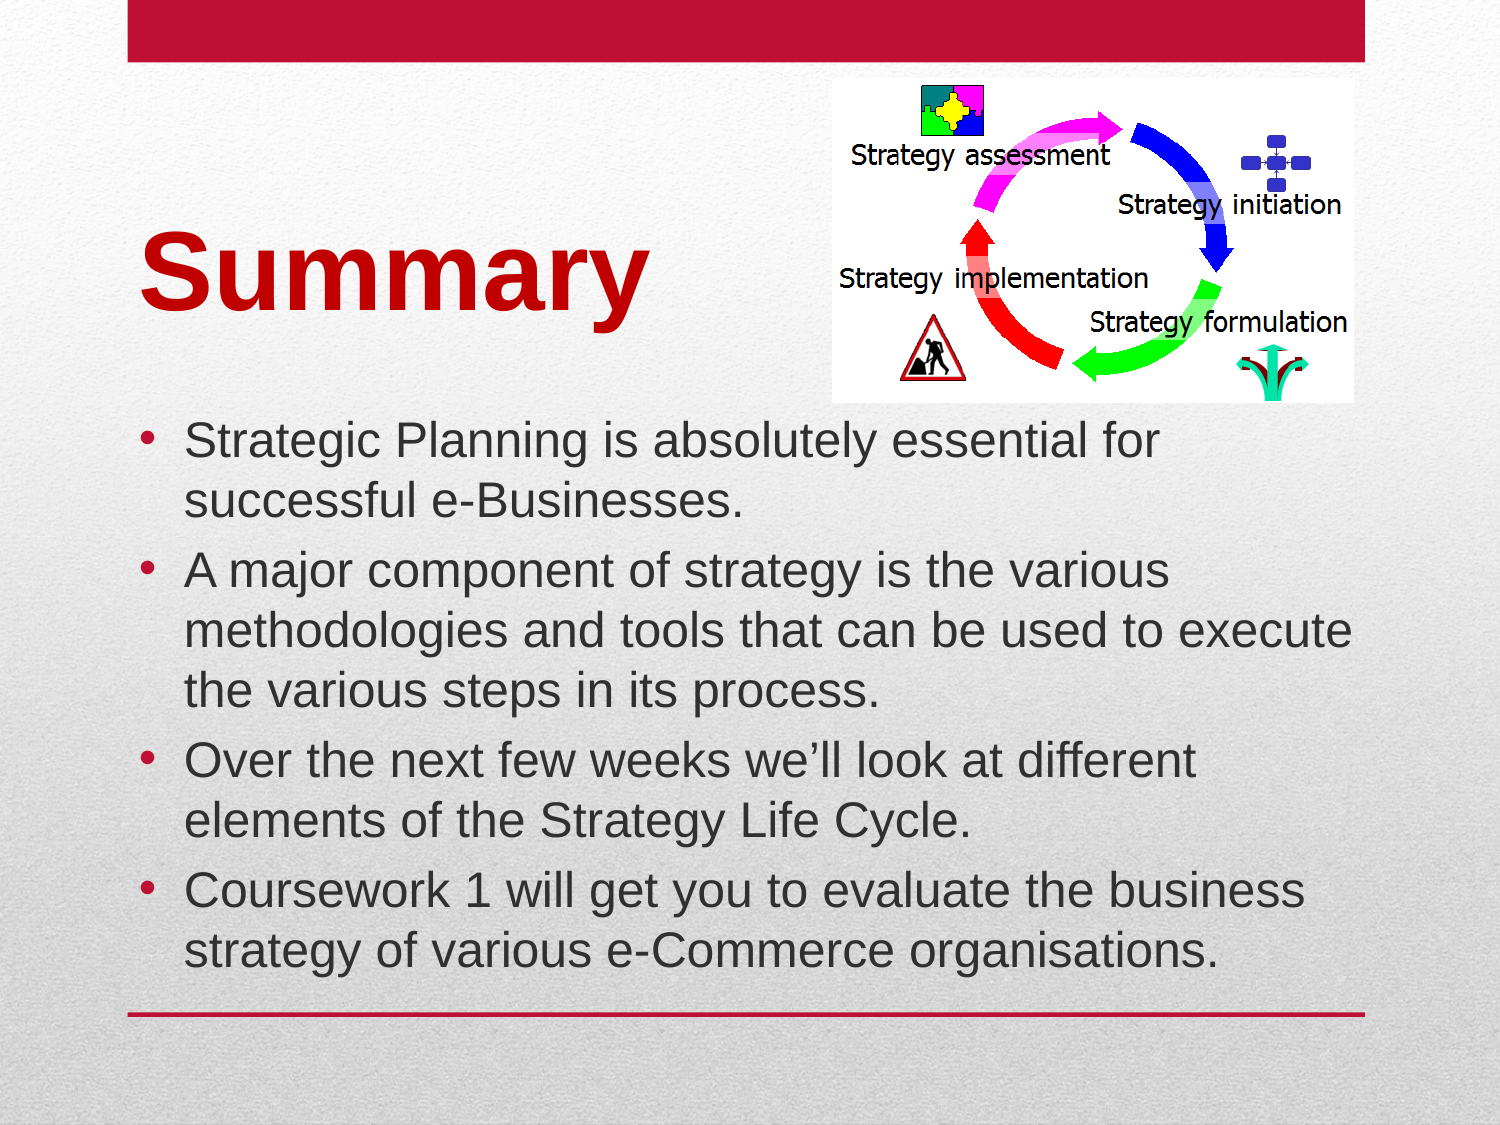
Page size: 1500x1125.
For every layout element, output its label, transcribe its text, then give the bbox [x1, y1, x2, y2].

list Strategic Planning is absolutely essential for successful e-Businesses. A major component of strategy is the various methodologies and tools that can be used to execute the various steps in its process. Over the next few weeks we’ll look at different elements of the Strategy Life Cycle. Coursework 1 will get you to evaluate the business strategy of various e-Commerce organisations. [123, 373, 1412, 1012]
title Summary [123, 78, 831, 341]
picture [831, 77, 1355, 404]
